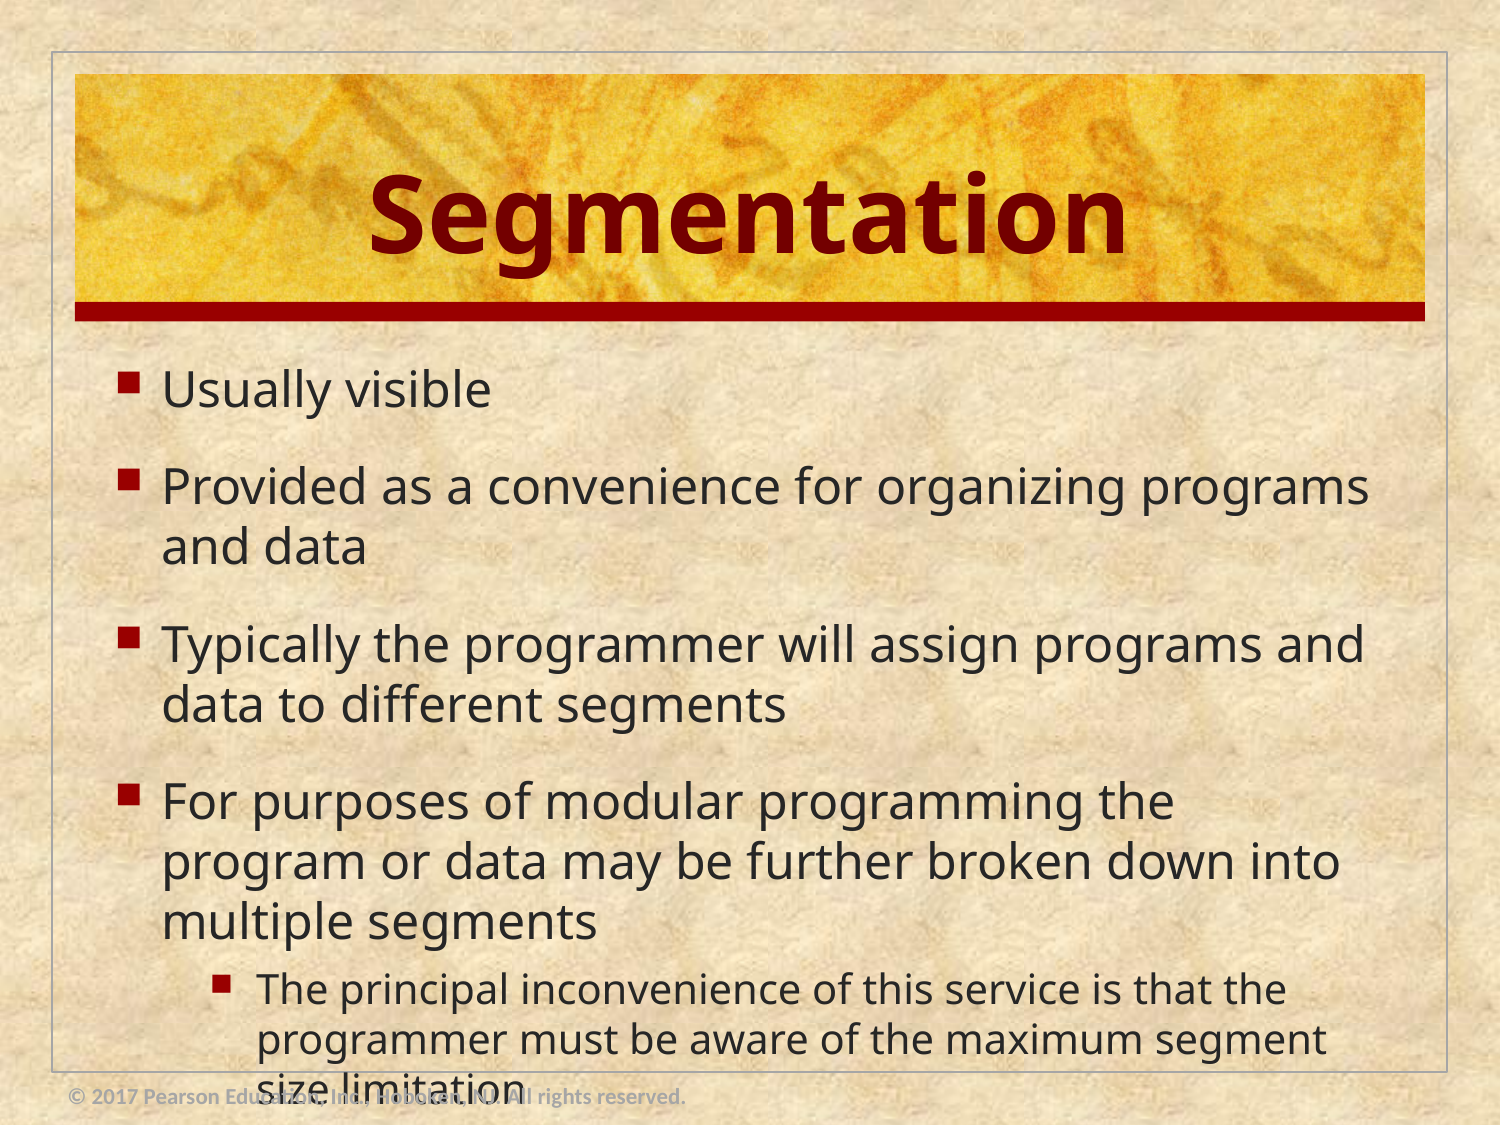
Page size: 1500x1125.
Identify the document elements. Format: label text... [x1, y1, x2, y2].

picture [53, 53, 1446, 1071]
list Usually visible Provided as a convenience for organizing programs and data Typically the programmer will assign programs and data to different segments For purposes of modular programming the program or data may be further broken down into multiple segments The principal inconvenience of this service is that the programmer must be aware of the maximum segment size limitation [99, 350, 1393, 1025]
picture [0, 0, 1500, 1125]
title Segmentation [108, 74, 1392, 275]
footer © 2017 Pearson Education, Inc., Hoboken, NJ. All rights reserved. [52, 1065, 975, 1125]
